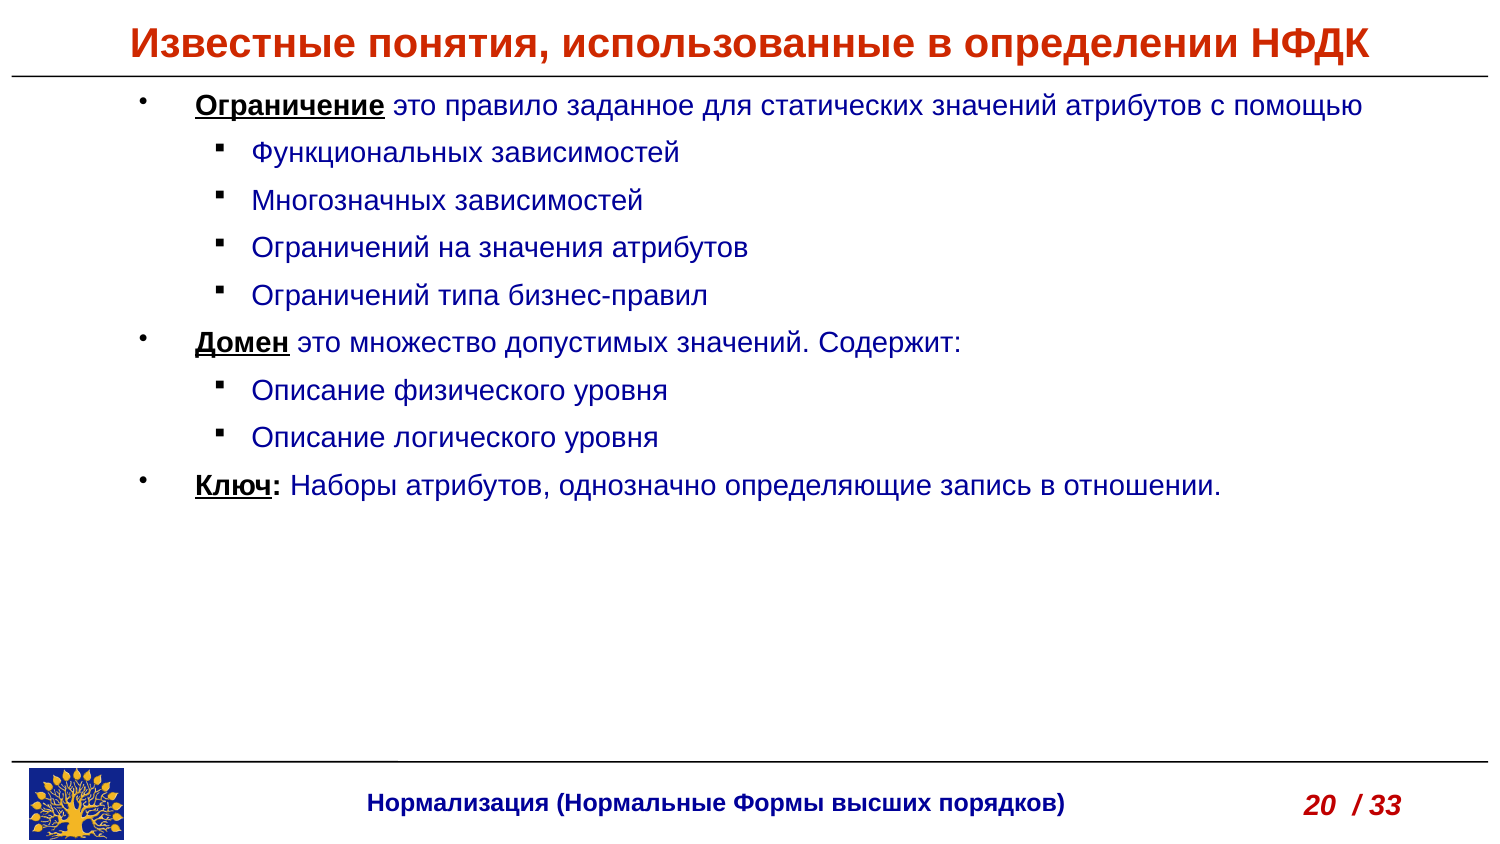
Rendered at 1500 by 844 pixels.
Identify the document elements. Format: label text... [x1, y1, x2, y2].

text_box Известные понятия, использованные в определении НФДК [0, 8, 1500, 76]
picture [29, 768, 124, 840]
text_box Ограничение это правило заданное для статических значений атрибутов с помощью Функциональных зависимостей Многозначных зависимостей Ограничений на значения атрибутов Ограничений типа бизнес-правил Домен это множество допустимых значений. Содержит: Описание физического уровня Описание логического уровня Ключ: Наборы атрибутов, однозначно определяющие запись в отношении. [123, 78, 1400, 753]
